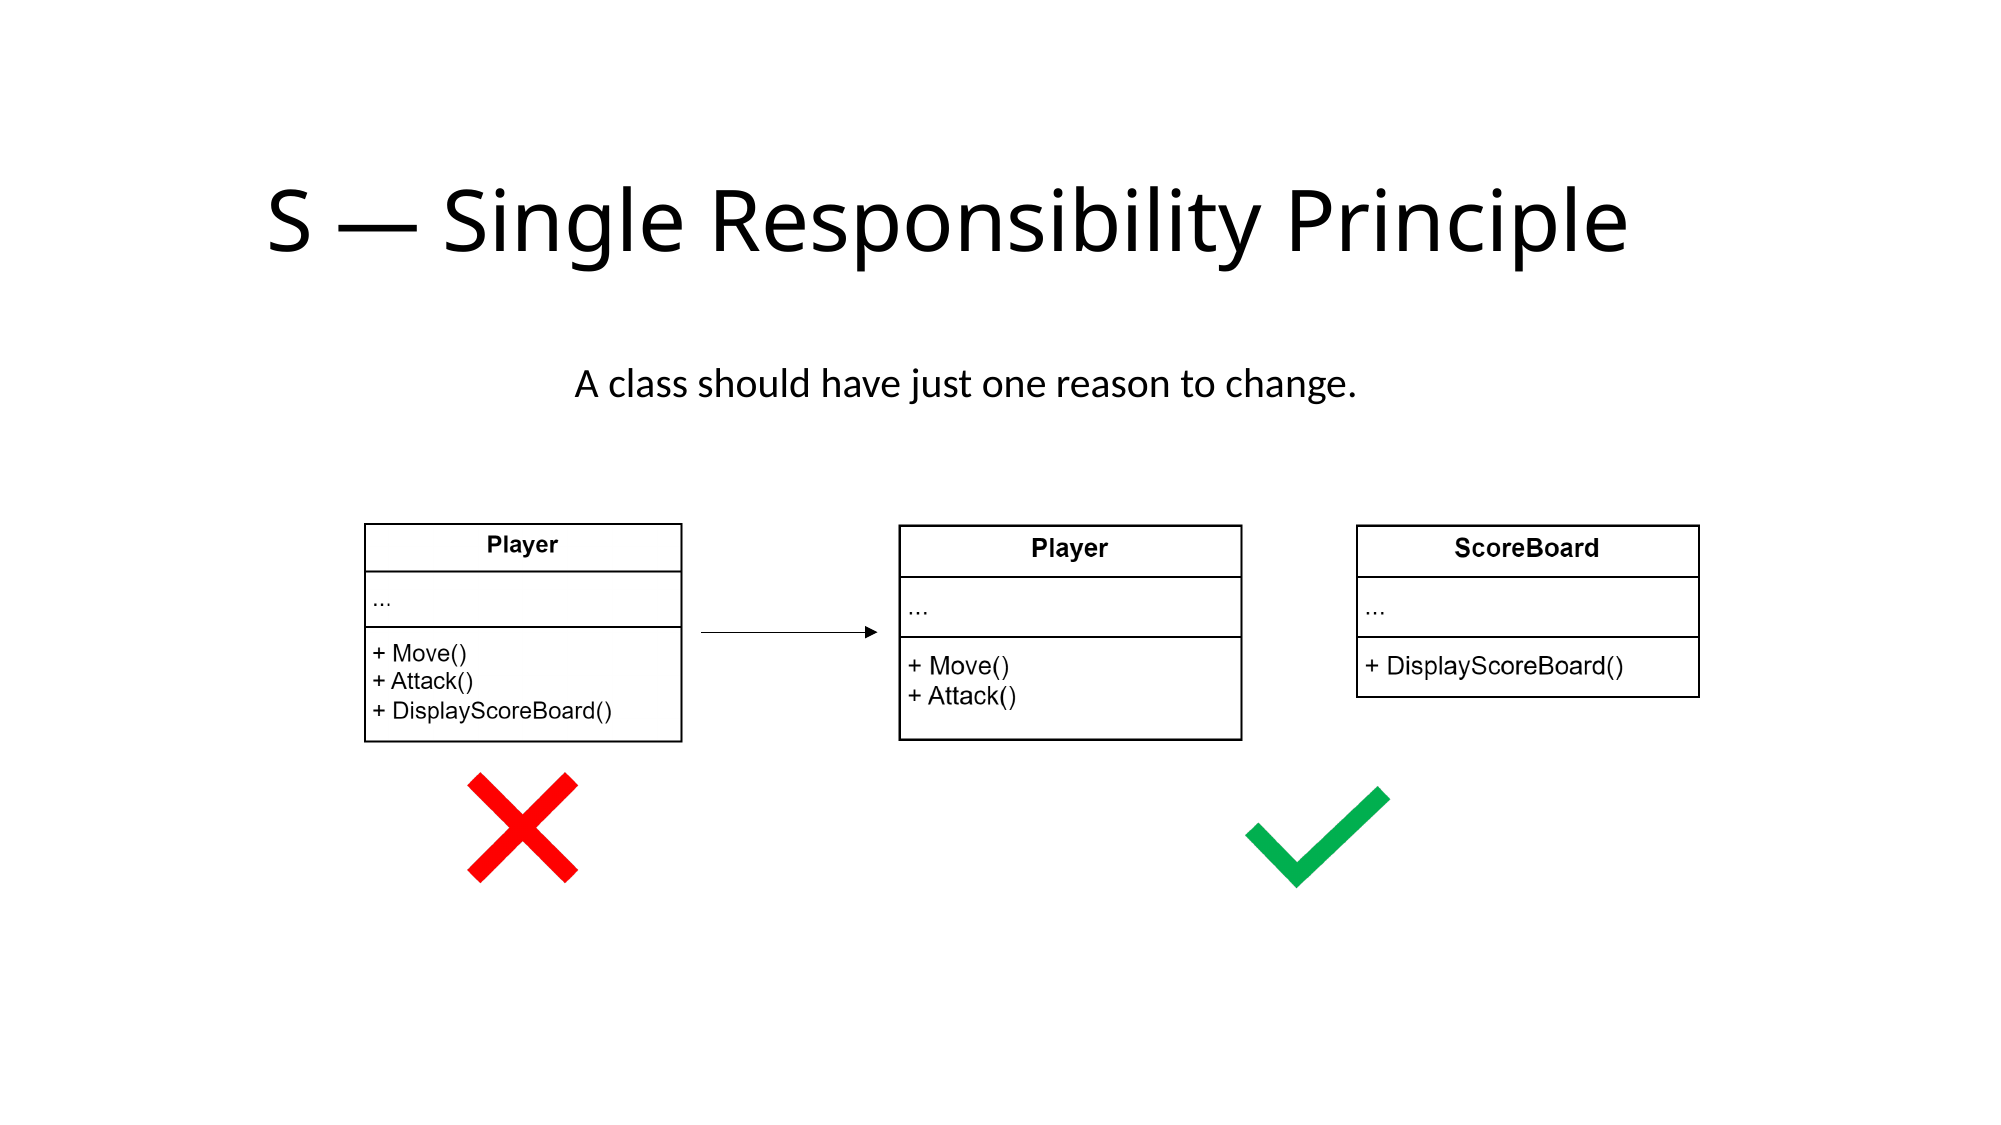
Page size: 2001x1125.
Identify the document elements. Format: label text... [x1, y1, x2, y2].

title S — Single Responsibility Principle [251, 129, 1749, 318]
text_box A class should have just one reason to change. [559, 348, 1440, 414]
picture [877, 503, 1721, 912]
picture [344, 503, 702, 903]
